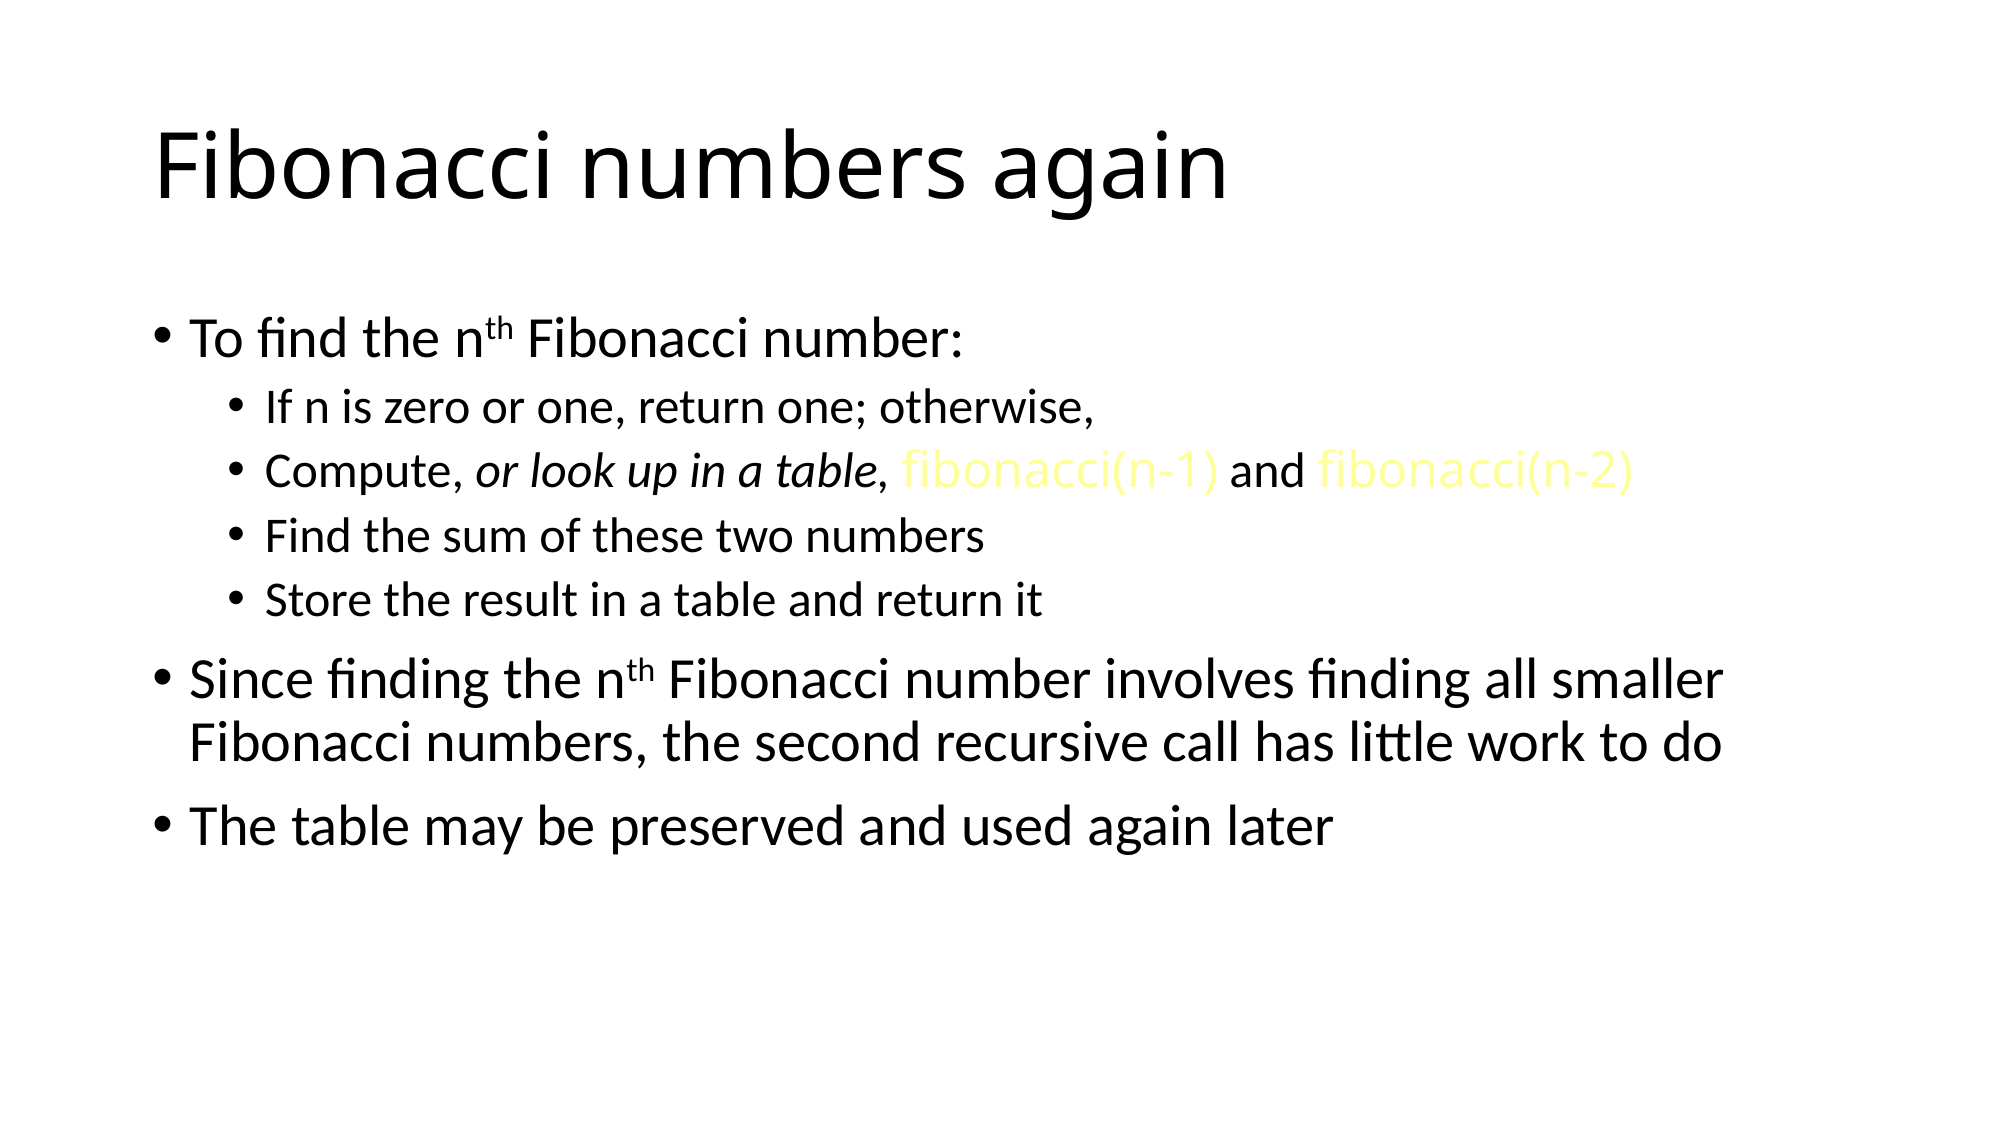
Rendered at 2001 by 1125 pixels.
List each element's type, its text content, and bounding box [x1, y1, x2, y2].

title Fibonacci numbers again [137, 59, 1863, 278]
list To find the nth Fibonacci number: If n is zero or one, return one; otherwise, Compute, or look up in a table, fibonacci(n-1) and fibonacci(n-2) Find the sum of these two numbers Store the result in a table and return it Since finding the nth Fibonacci number involves finding all smaller Fibonacci numbers, the second recursive call has little work to do The table may be preserved and used again later [137, 299, 1863, 1014]
